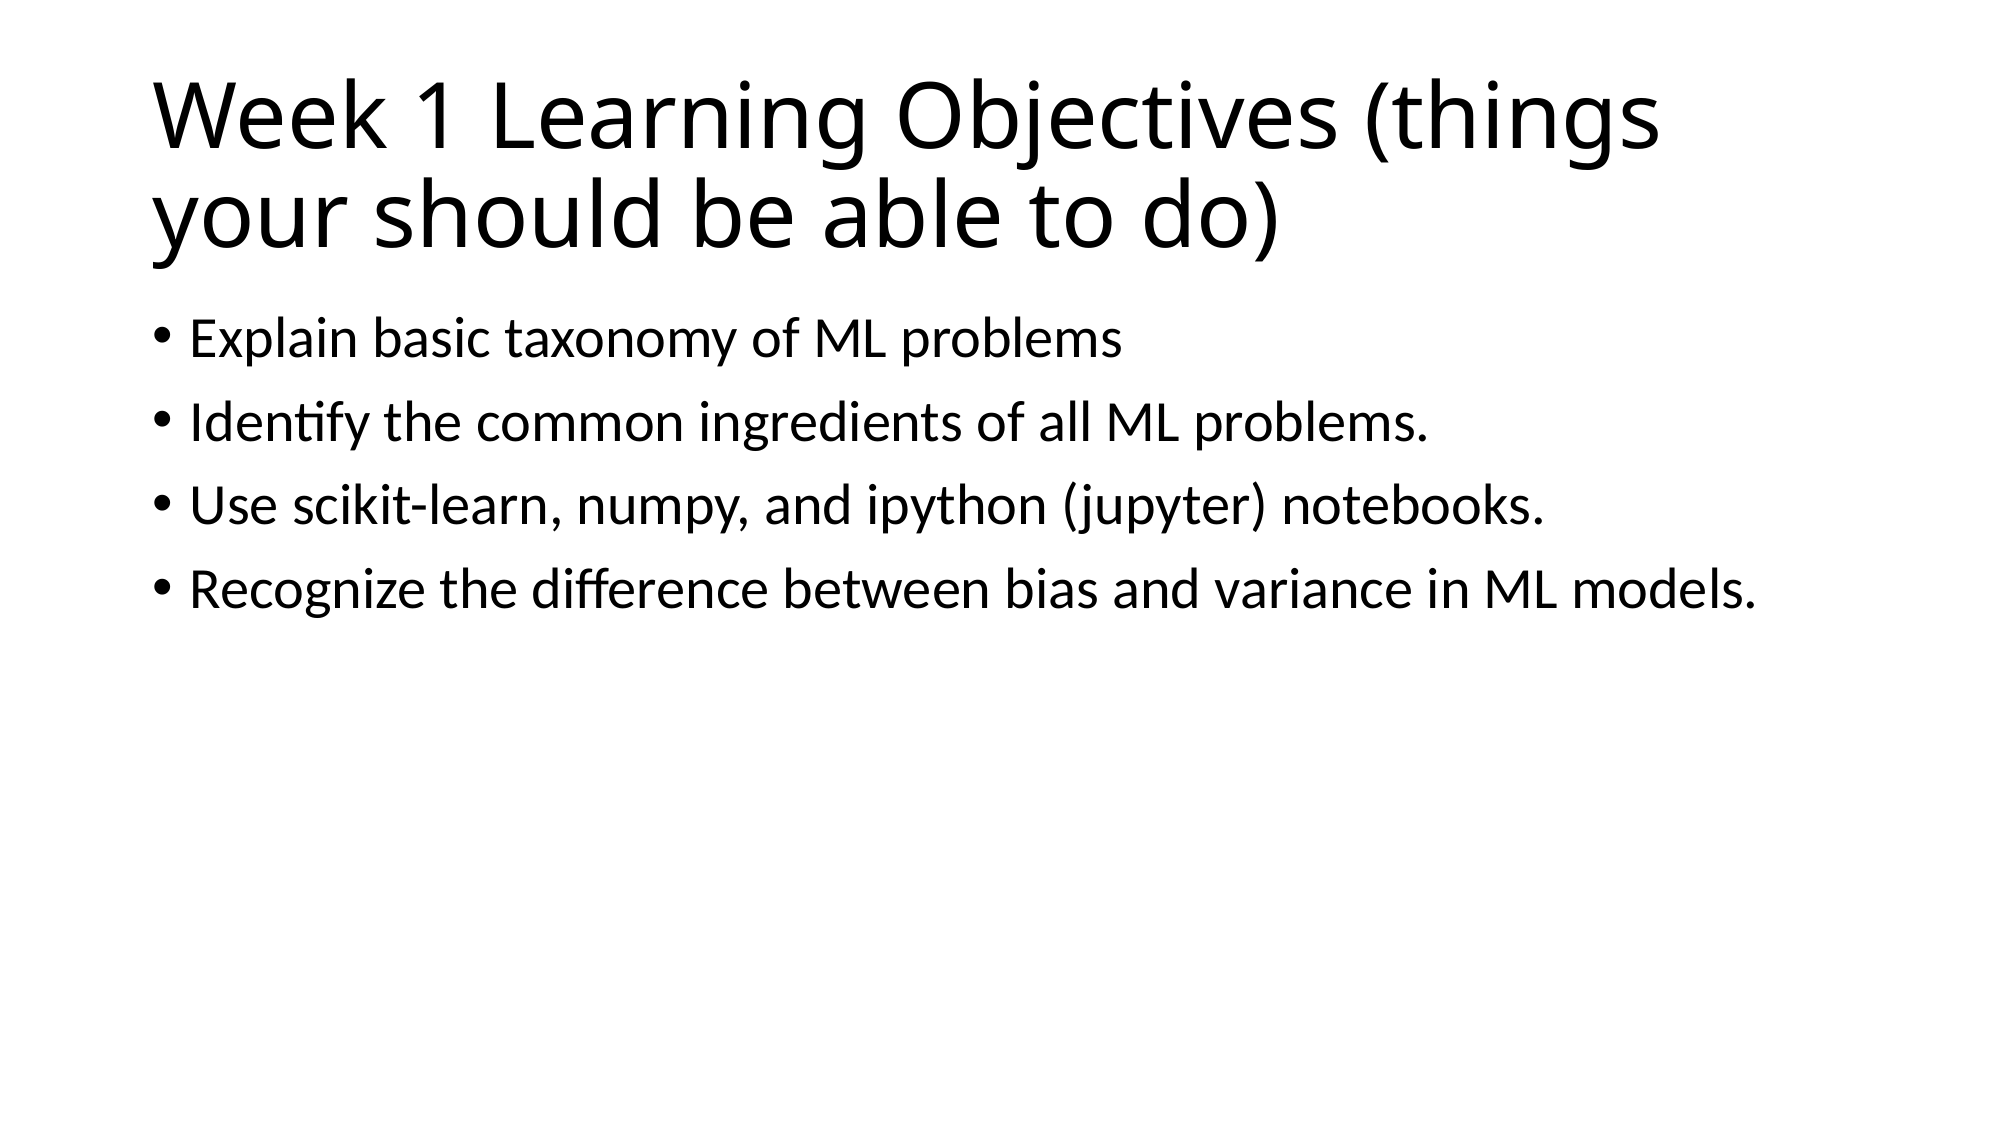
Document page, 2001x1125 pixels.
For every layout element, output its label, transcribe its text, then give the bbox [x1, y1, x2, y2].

title Week 1 Learning Objectives (things your should be able to do) [137, 59, 1863, 278]
list Explain basic taxonomy of ML problems Identify the common ingredients of all ML problems. Use scikit-learn, numpy, and ipython (jupyter) notebooks. Recognize the difference between bias and variance in ML models. [137, 299, 1863, 1014]
